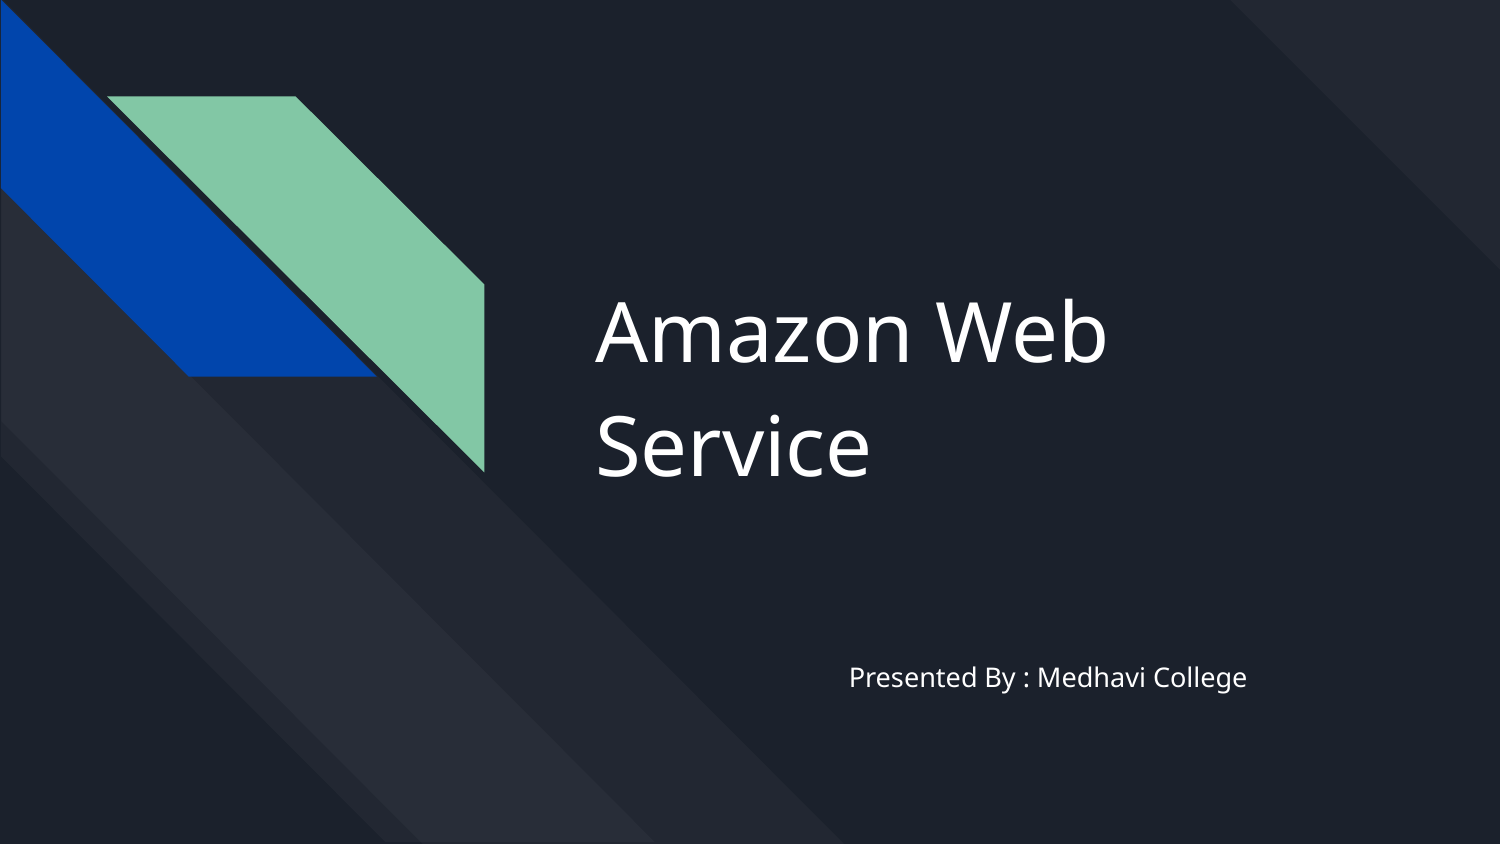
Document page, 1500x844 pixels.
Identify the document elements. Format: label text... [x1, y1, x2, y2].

subtitle Presented By : Medhavi College [833, 643, 1404, 727]
title Amazon Web Service [580, 258, 1404, 518]
